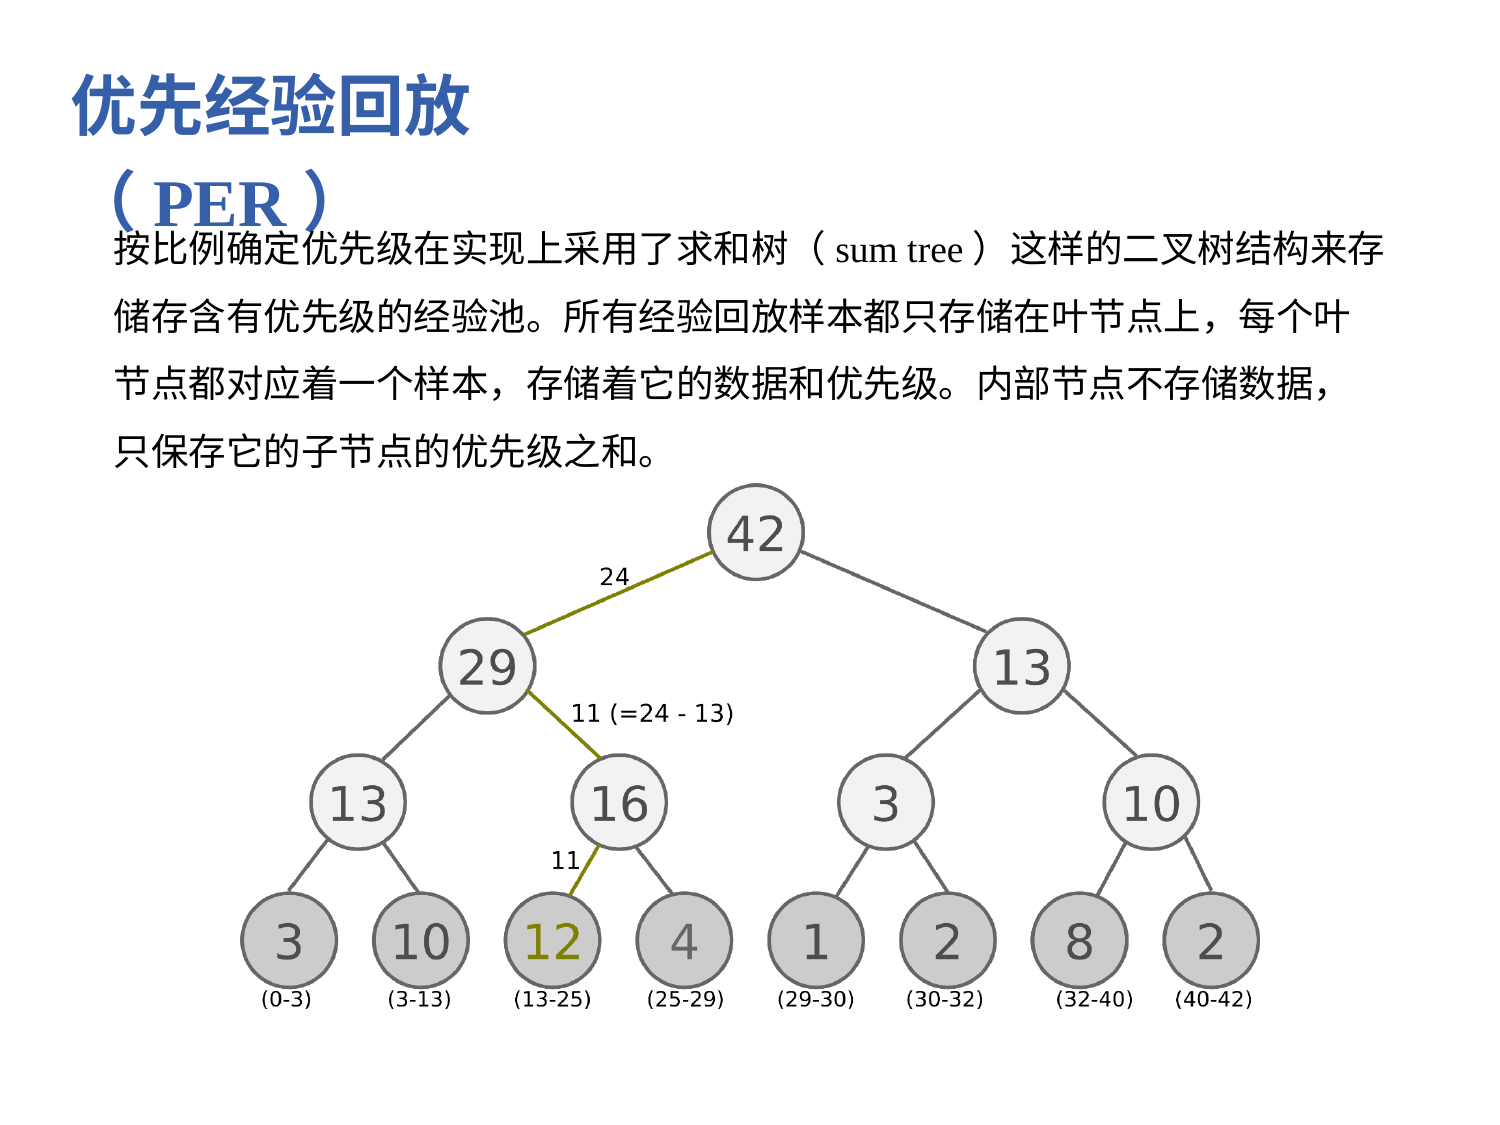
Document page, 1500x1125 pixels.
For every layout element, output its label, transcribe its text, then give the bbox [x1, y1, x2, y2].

picture [240, 483, 1260, 1009]
text_box 优先经验回放（PER） [55, 40, 692, 248]
text_box 按比例确定优先级在实现上采用了求和树（sum tree）这样的二叉树结构来存储存含有优先级的经验池。所有经验回放样本都只存储在叶节点上，每个叶节点都对应着一个样本，存储着它的数据和优先级。内部节点不存储数据，只保存它的子节点的优先级之和。 [99, 195, 1401, 706]
